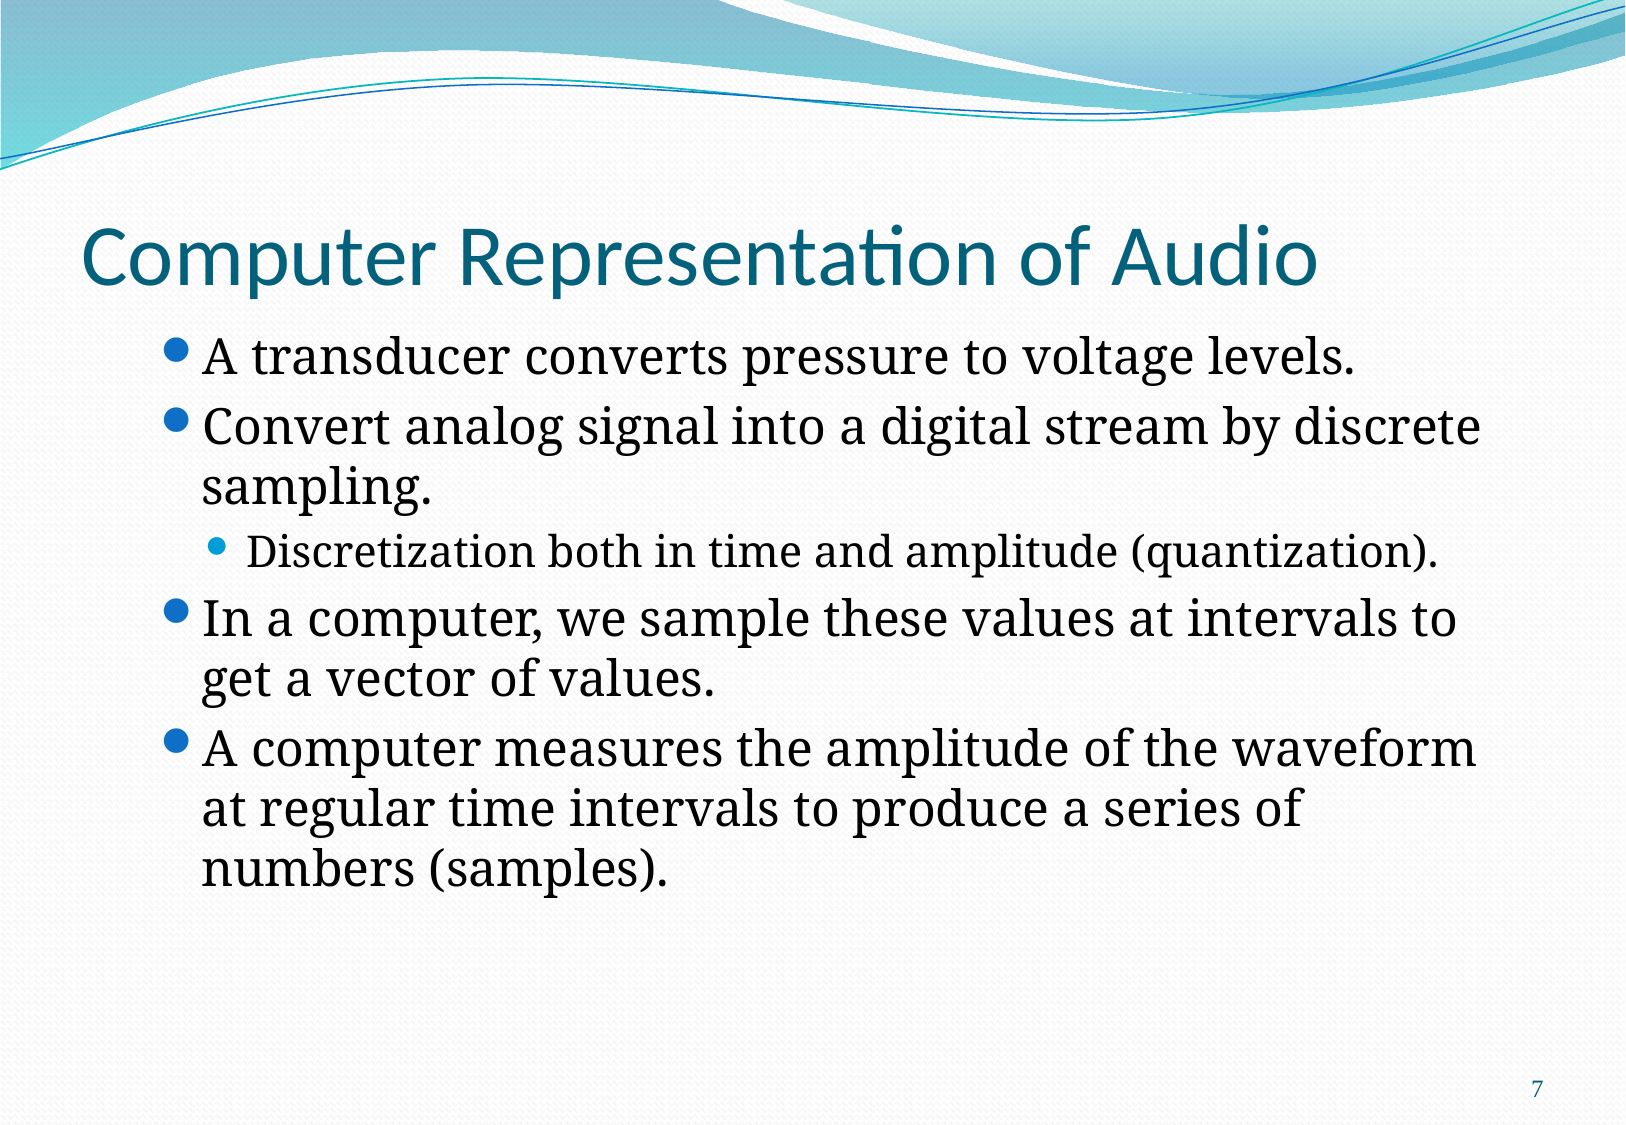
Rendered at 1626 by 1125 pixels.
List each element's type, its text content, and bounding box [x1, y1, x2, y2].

list A transducer converts pressure to voltage levels. Convert analog signal into a digital stream by discrete sampling. Discretization both in time and amplitude (quantization). In a computer, we sample these values at intervals to get a vector of values. A computer measures the amplitude of the waveform at regular time intervals to produce a series of numbers (samples). [81, 317, 1544, 1038]
title Computer Representation of Audio [81, 115, 1544, 303]
slide_number 7 [1408, 1042, 1544, 1103]
